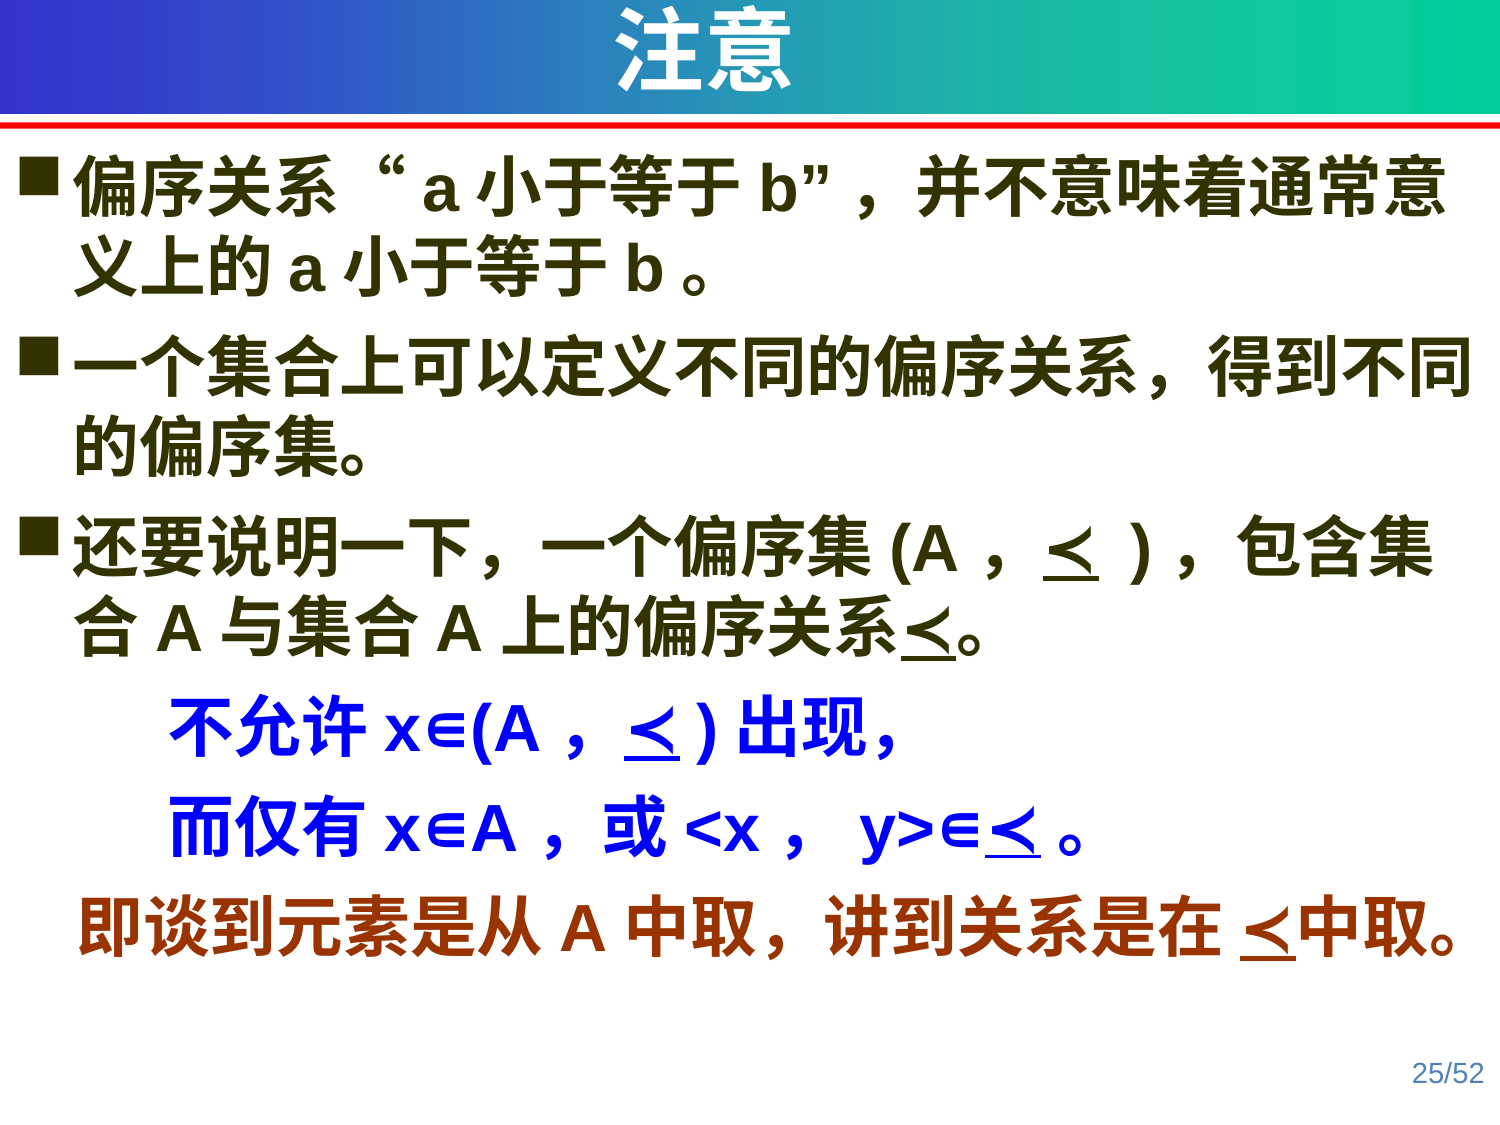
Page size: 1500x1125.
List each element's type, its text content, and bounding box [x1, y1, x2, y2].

picture [0, 0, 1500, 114]
title 注意 [29, 0, 1380, 101]
text_box 偏序关系“a小于等于b”，并不意味着通常意义上的a小于等于b。 一个集合上可以定义不同的偏序关系，得到不同的偏序集。 还要说明一下，一个偏序集(A，≺ )，包含集合A与集合A上的偏序关系≺。 不允许x∊(A，≺)出现， 而仅有x∊A，或<x，y>∊≺。 即谈到元素是从A中取，讲到关系是在 ≺中取。 [0, 137, 1500, 972]
slide_number 25/52 [1149, 1046, 1500, 1125]
